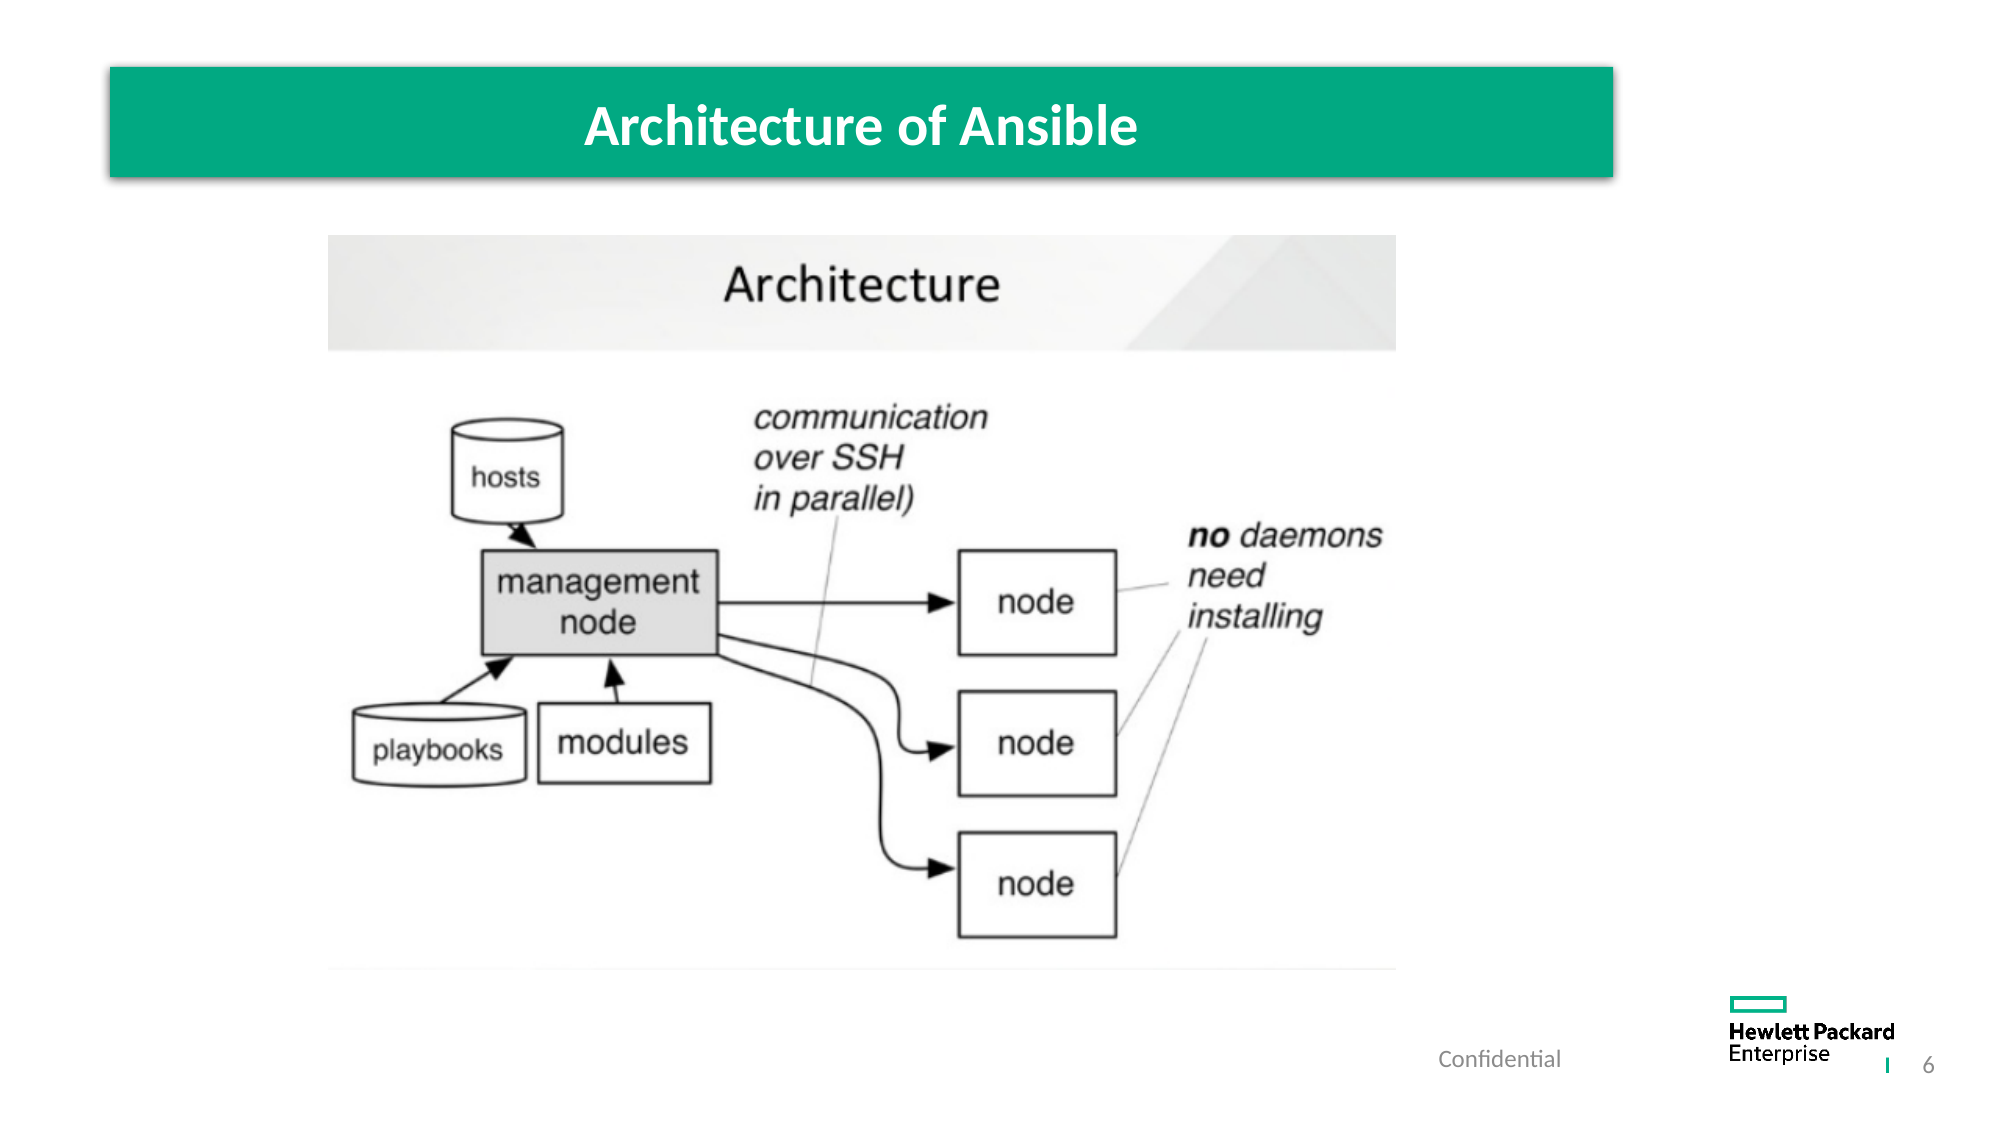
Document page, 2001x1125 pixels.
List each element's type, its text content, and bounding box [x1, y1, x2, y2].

text_box Architecture of Ansible [110, 66, 1614, 178]
picture [1730, 996, 1894, 1073]
slide_number 6 [1837, 1033, 1950, 1094]
footer Confidential [1162, 1039, 1837, 1076]
picture [328, 235, 1396, 971]
text_box [30, 46, 616, 172]
